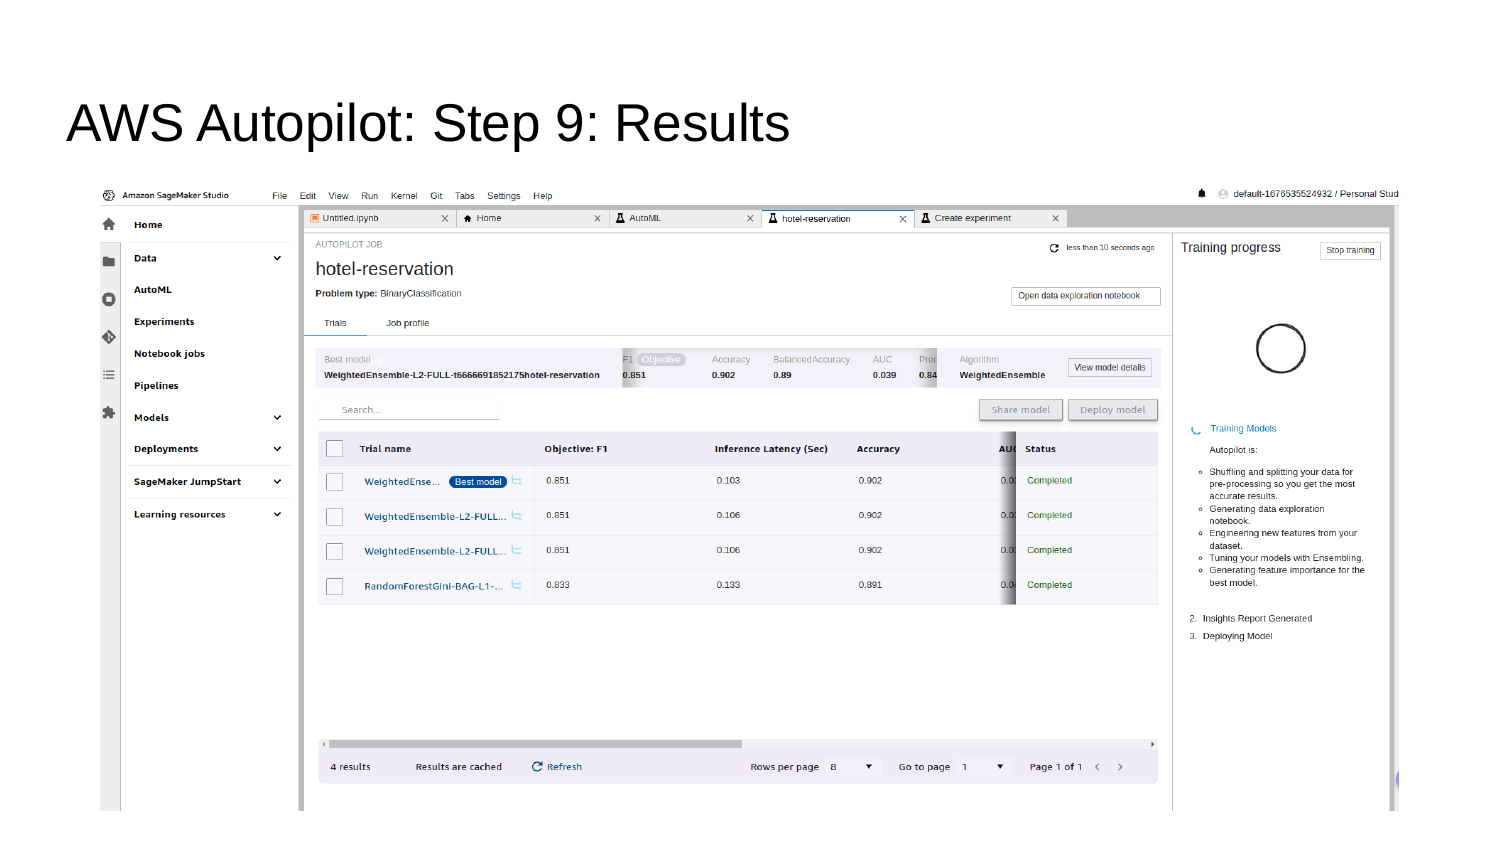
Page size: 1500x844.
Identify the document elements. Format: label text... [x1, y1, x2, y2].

picture [100, 188, 1400, 811]
title AWS Autopilot: Step 9: Results [51, 72, 1449, 167]
